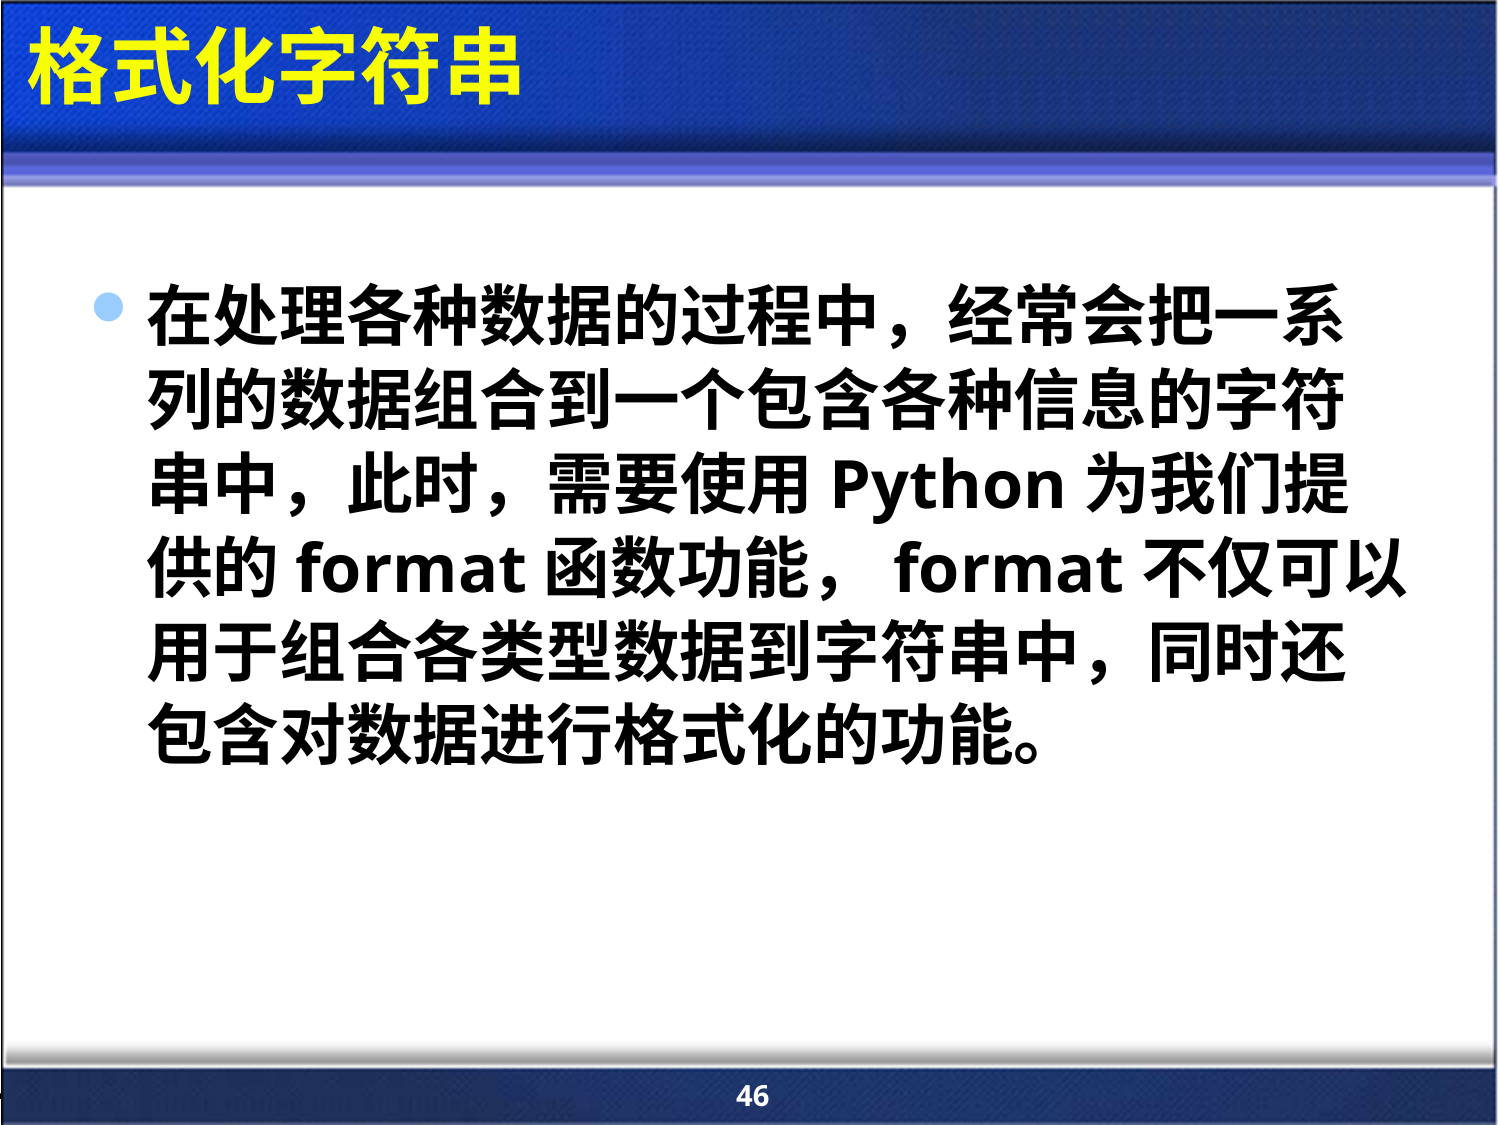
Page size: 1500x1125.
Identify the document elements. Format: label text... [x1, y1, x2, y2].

picture [1, 0, 1499, 1125]
title 格式化字符串 [12, 18, 1363, 153]
list 在处理各种数据的过程中，经常会把一系列的数据组合到一个包含各种信息的字符串中，此时，需要使用Python为我们提供的format函数功能，format不仅可以用于组合各类型数据到字符串中，同时还包含对数据进行格式化的功能。 [75, 262, 1425, 1005]
slide_number 46 [672, 1074, 834, 1125]
